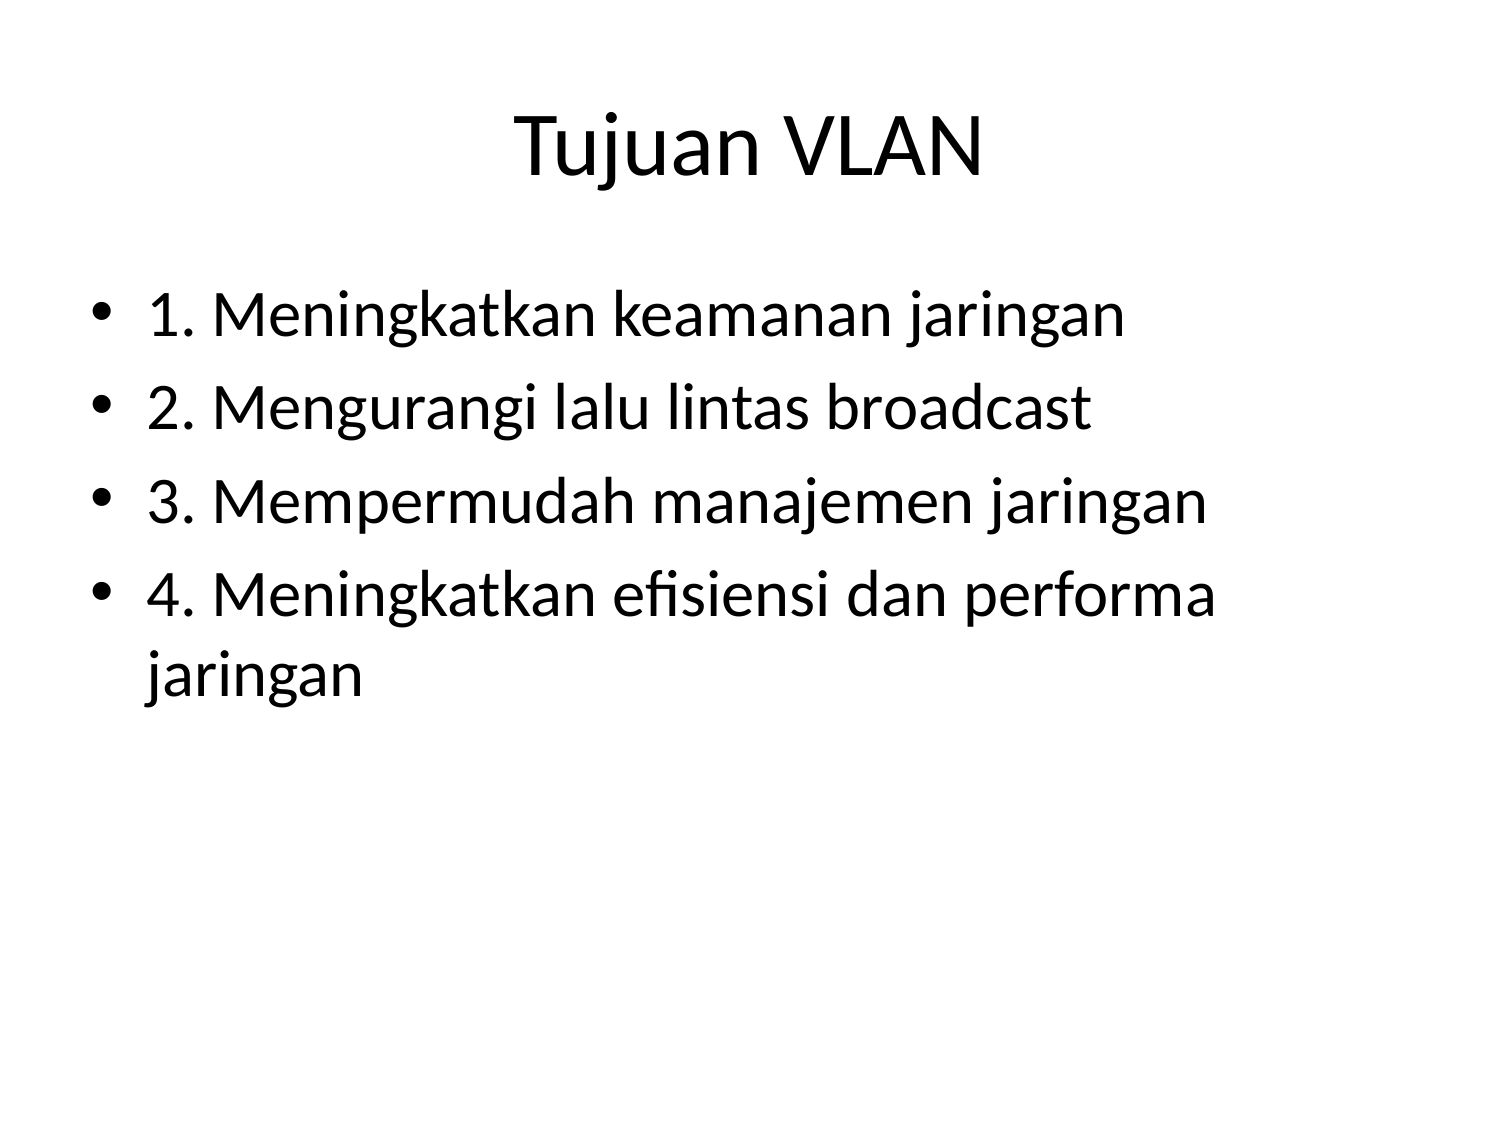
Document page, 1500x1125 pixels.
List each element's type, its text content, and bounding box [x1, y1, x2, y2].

list 1. Meningkatkan keamanan jaringan 2. Mengurangi lalu lintas broadcast 3. Mempermudah manajemen jaringan 4. Meningkatkan efisiensi dan performa jaringan [75, 262, 1425, 1005]
title Tujuan VLAN [75, 45, 1425, 233]
